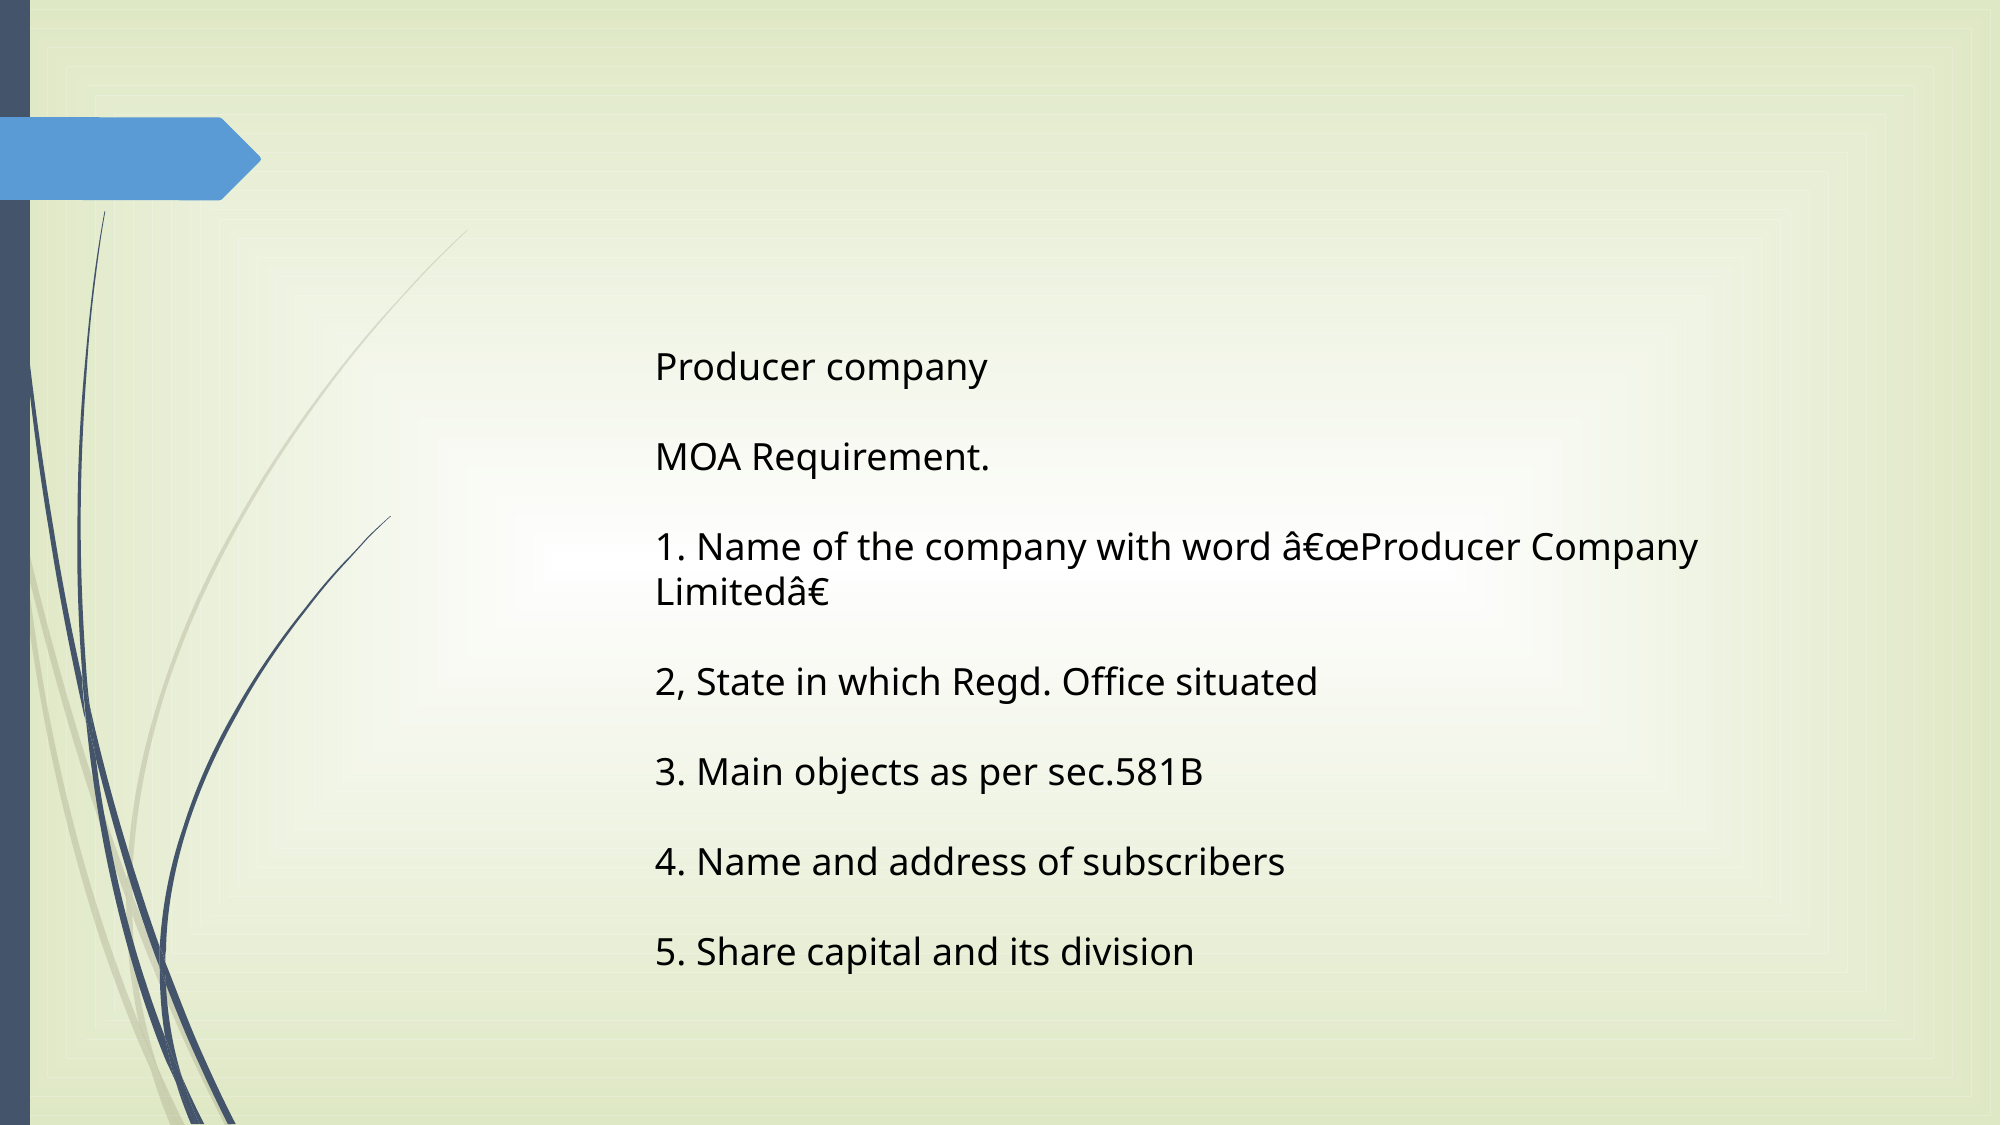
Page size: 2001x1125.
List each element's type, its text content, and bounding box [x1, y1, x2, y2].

text_box Producer company MOA Requirement. 1. Name of the company with word â€œProducer Company Limitedâ€ 2, State in which Regd. Office situated 3. Main objects as per sec.581B 4. Name and address of subscribers 5. Share capital and its division [640, 335, 1961, 1026]
